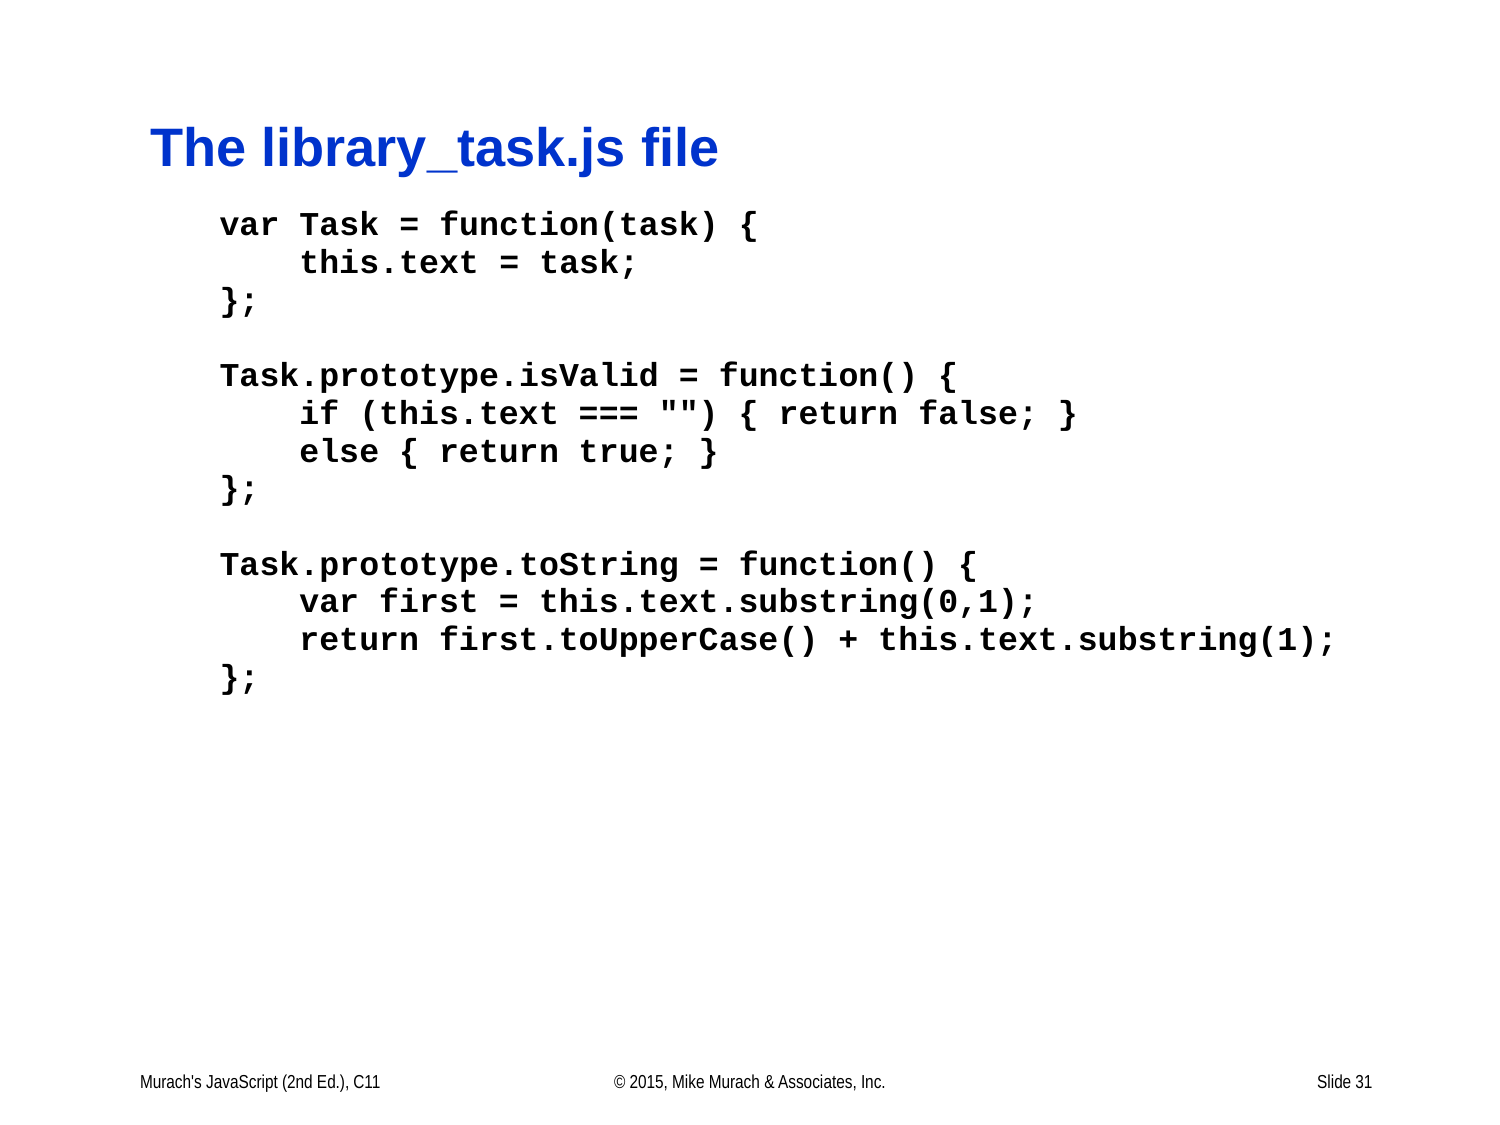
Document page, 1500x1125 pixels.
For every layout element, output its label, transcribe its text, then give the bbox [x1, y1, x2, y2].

slide_number Murach's JavaScript (2nd Ed.), C11 [125, 1025, 450, 1100]
title The library_task.js file [150, 112, 1350, 179]
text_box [162, 207, 1361, 701]
slide_number Slide 31 [1074, 1025, 1388, 1100]
footer © 2015, Mike Murach & Associates, Inc. [474, 1025, 1025, 1100]
